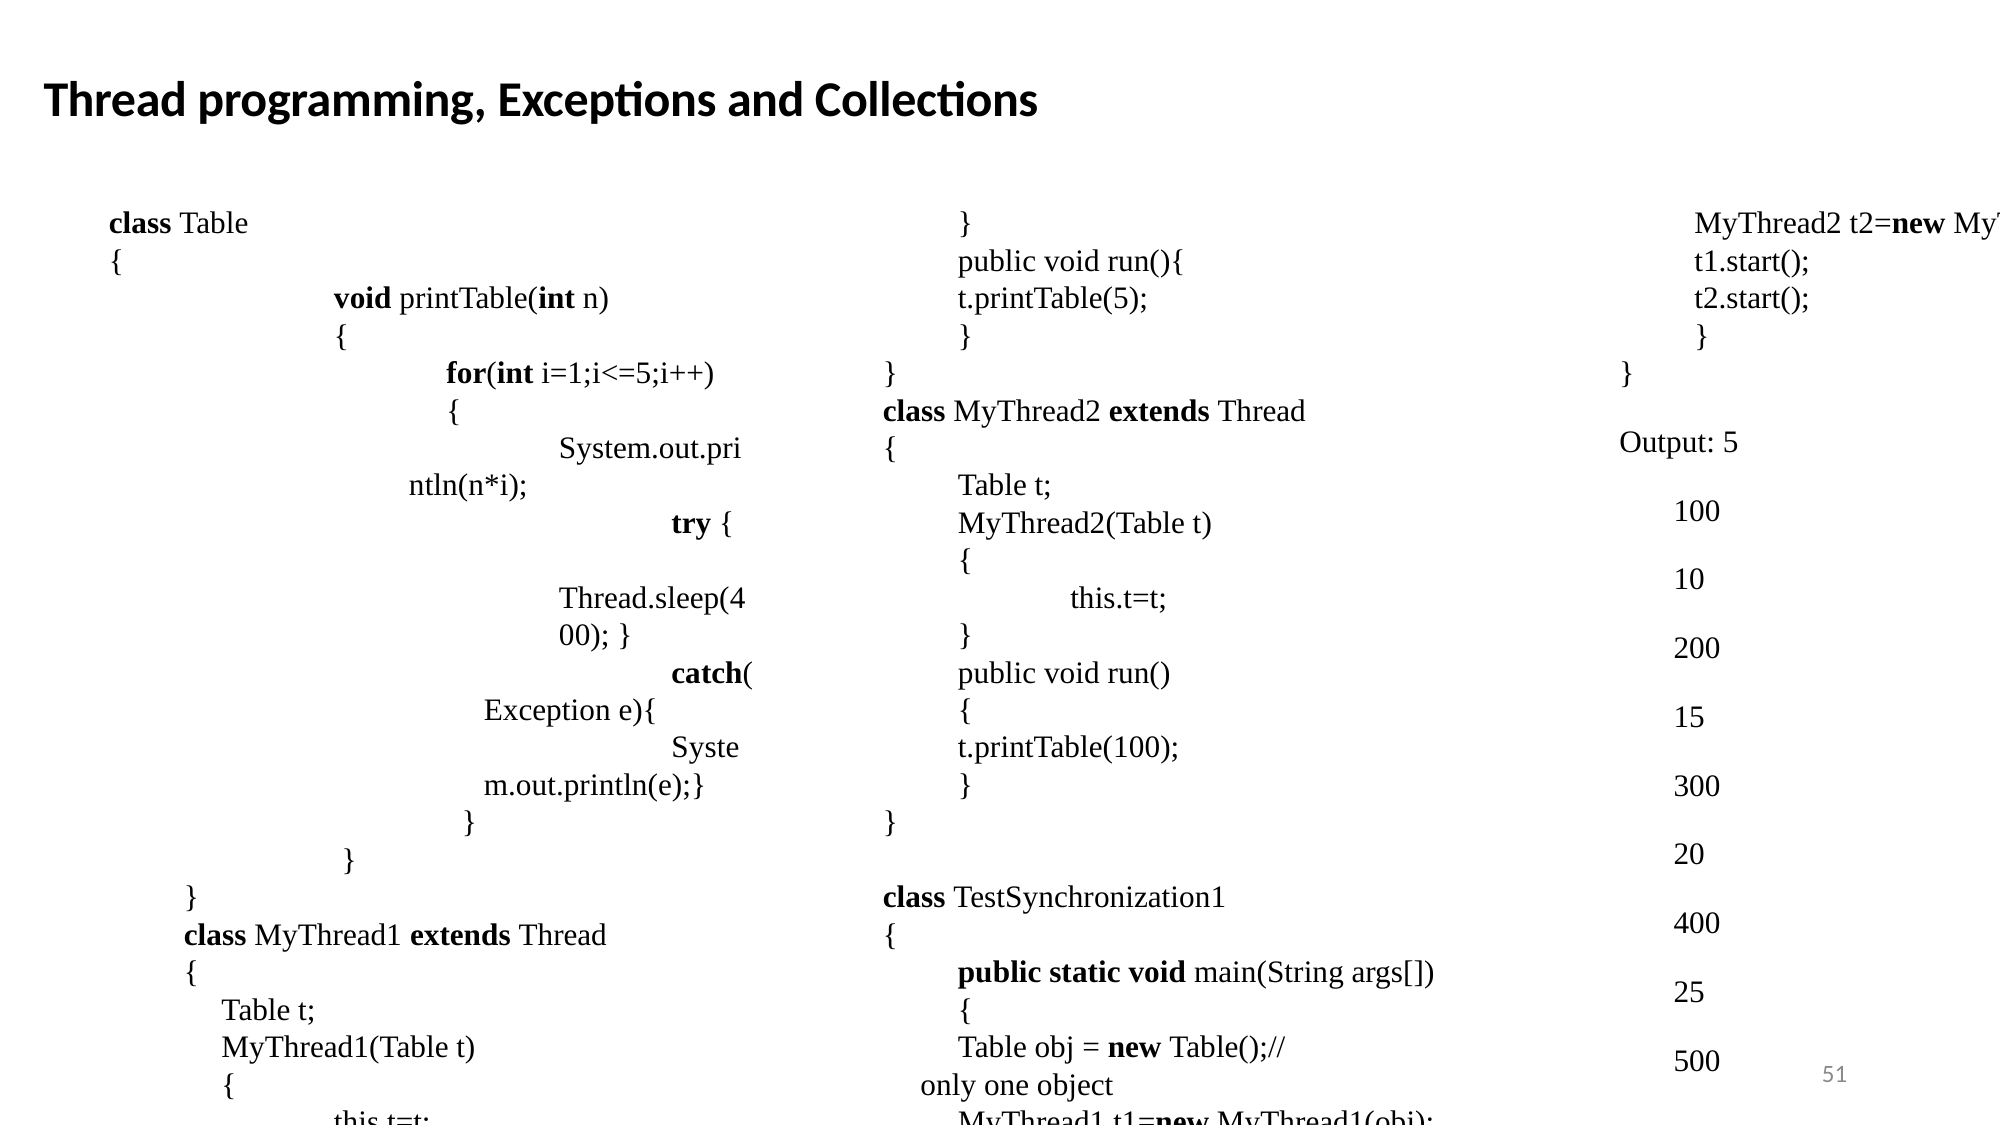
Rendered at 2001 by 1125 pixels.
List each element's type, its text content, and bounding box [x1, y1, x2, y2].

text_box Thread programming, Exceptions and Collections [33, 59, 1716, 134]
text_box class Table { void printTable(int n) { for(int i=1;i<=5;i++) { System.out.println(n*i); try { Thread.sleep(400); } catch(Exception e){ System.out.println(e);} } } } class MyThread1 extends Thread { Table t; MyThread1(Table t) { this.t=t; } public void run(){ t.printTable(5); } } class MyThread2 extends Thread { Table t; MyThread2(Table t) { this.t=t; } public void run() { t.printTable(100); } } class TestSynchronization1 { public static void main(String args[]) { Table obj = new Table();//only one object MyThread1 t1=new MyThread1(obj); MyThread2 t2=new MyThread2(obj); t1.start(); t2.start(); } } Output: 5 100 10 200 15 300 20 400 25 500 [101, 195, 2000, 1106]
